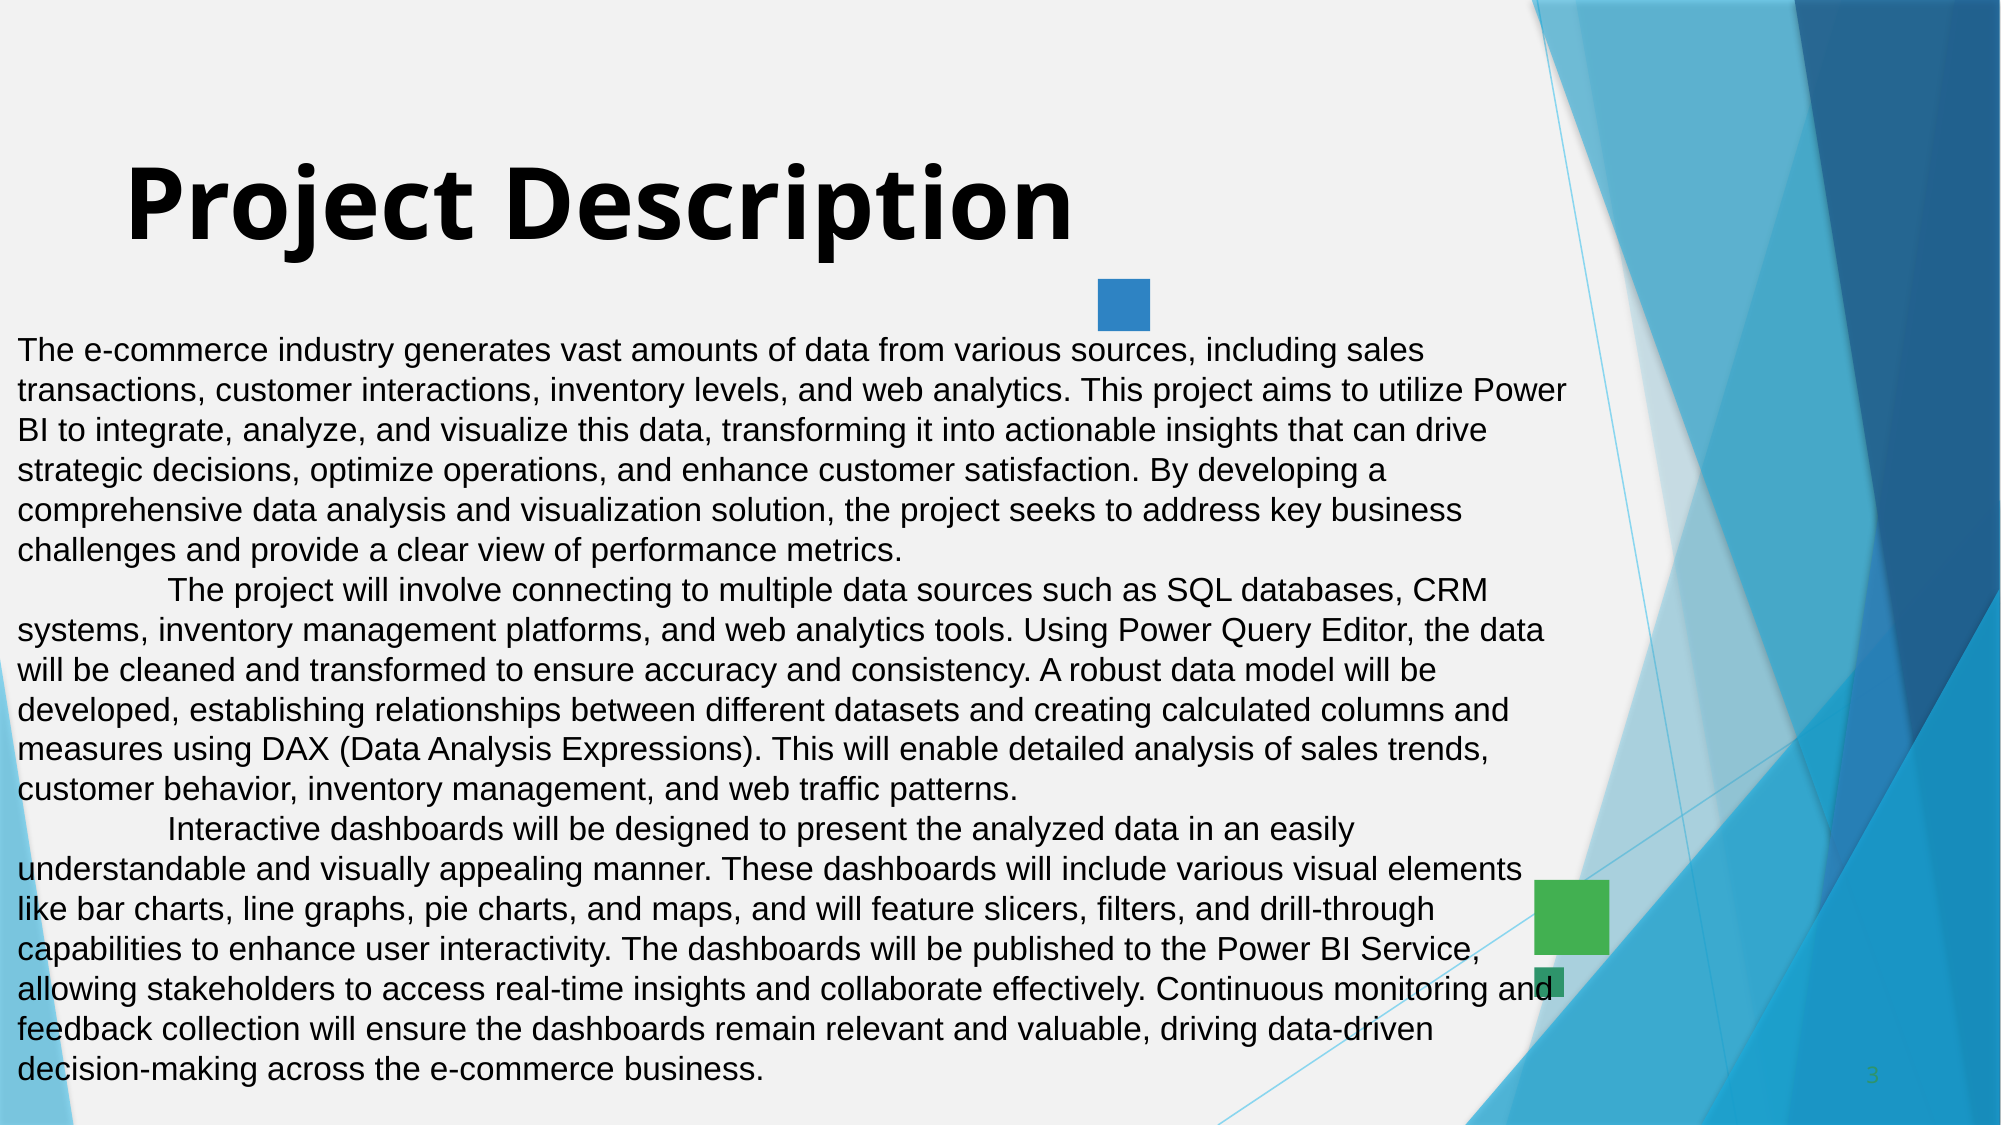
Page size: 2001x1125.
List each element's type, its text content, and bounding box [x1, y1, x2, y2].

picture [76, 1051, 686, 1101]
title Project Description [108, 132, 1138, 269]
text_box The e-commerce industry generates vast amounts of data from various sources, including sales transactions, customer interactions, inventory levels, and web analytics. This project aims to utilize Power BI to integrate, analyze, and visualize this data, transforming it into actionable insights that can drive strategic decisions, optimize operations, and enhance customer satisfaction. By developing a comprehensive data analysis and visualization solution, the project seeks to address key business challenges and provide a clear view of performance metrics. The project will involve connecting to multiple data sources such as SQL databases, CRM systems, inventory management platforms, and web analytics tools. Using Power Query Editor, the data will be cleaned and transformed to ensure accuracy and consistency. A robust data model will be developed, establishing relationships between different datasets and creating calculated columns and measures using DAX (Data Analysis Expressions). This will enable detailed analysis of sales trends, customer behavior, inventory management, and web traffic patterns. Interactive dashboards will be designed to present the analyzed data in an easily understandable and visually appealing manner. These dashboards will include various visual elements like bar charts, line graphs, pie charts, and maps, and will feature slicers, filters, and drill-through capabilities to enhance user interactivity. The dashboards will be published to the Power BI Service, allowing stakeholders to access real-time insights and collaborate effectively. Continuous monitoring and feedback collection will ensure the dashboards remain relevant and valuable, driving data-driven decision-making across the e-commerce business. [2, 320, 1594, 1095]
